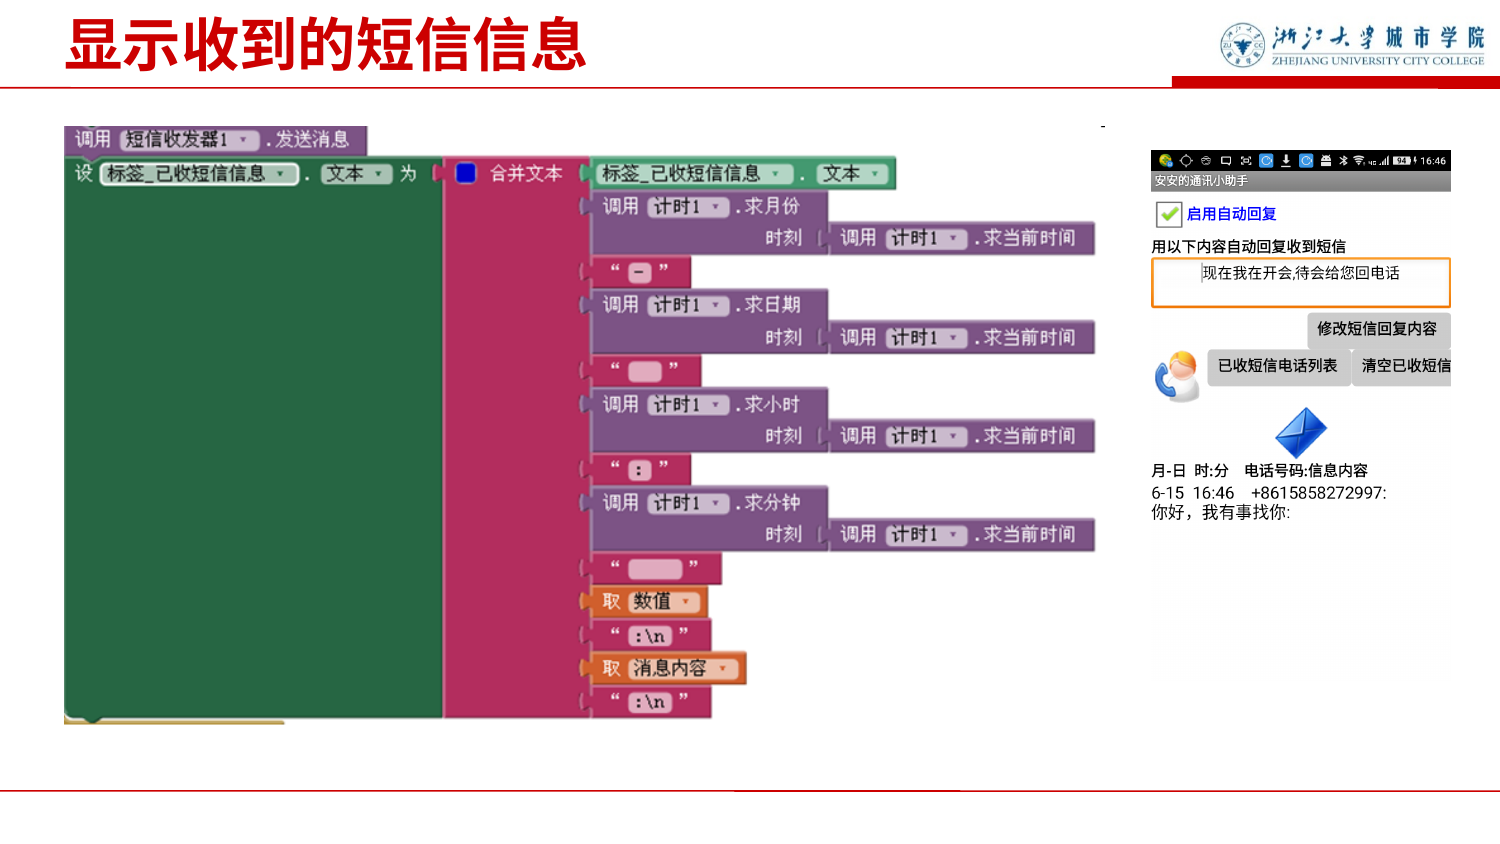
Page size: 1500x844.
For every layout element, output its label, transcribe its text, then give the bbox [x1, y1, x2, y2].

picture [64, 126, 1105, 731]
picture [1151, 149, 1451, 682]
title 显示收到的短信信息 [49, 7, 1400, 80]
picture [1210, 5, 1497, 73]
